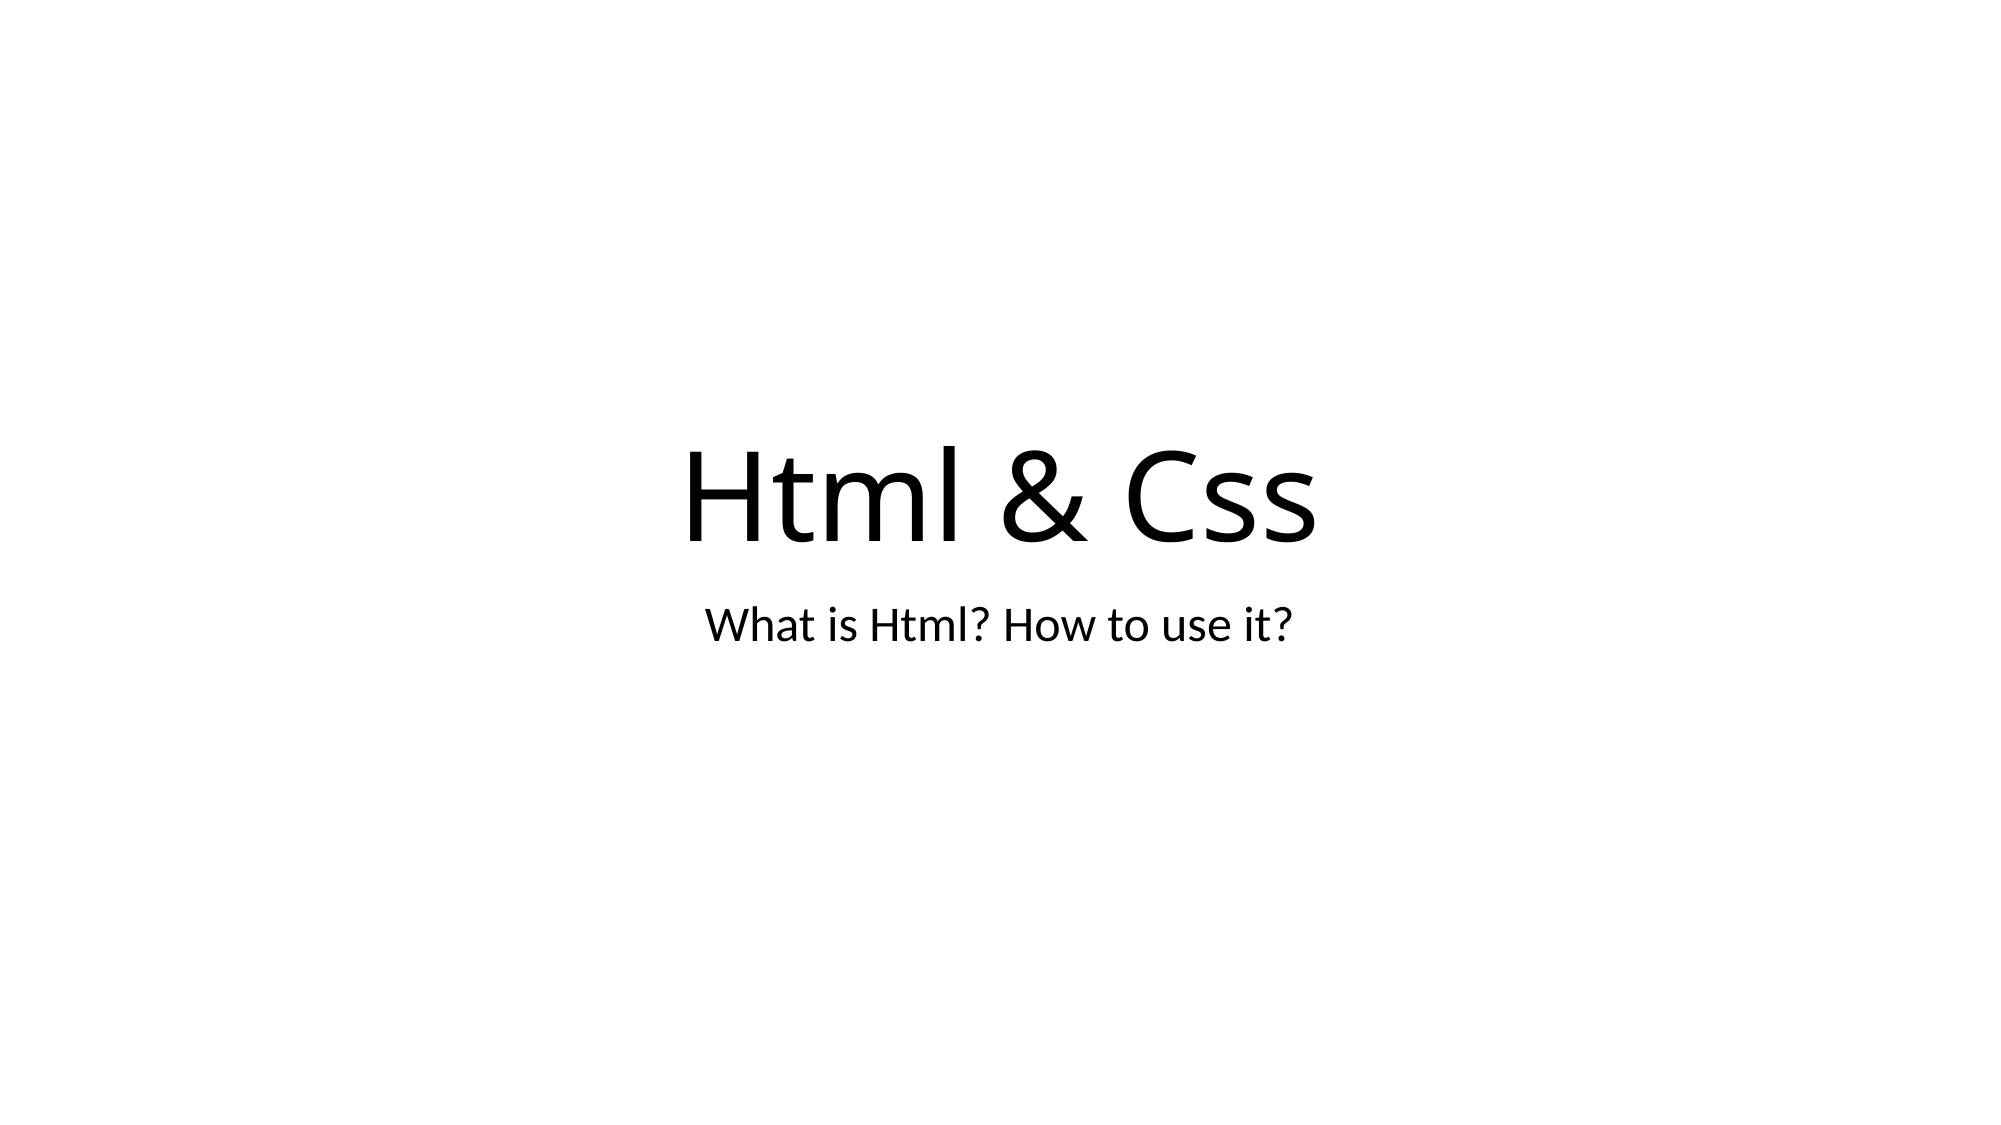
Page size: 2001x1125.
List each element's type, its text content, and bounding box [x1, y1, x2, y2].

title Html & Css [249, 184, 1750, 576]
subtitle What is Html? How to use it? [249, 590, 1750, 863]
